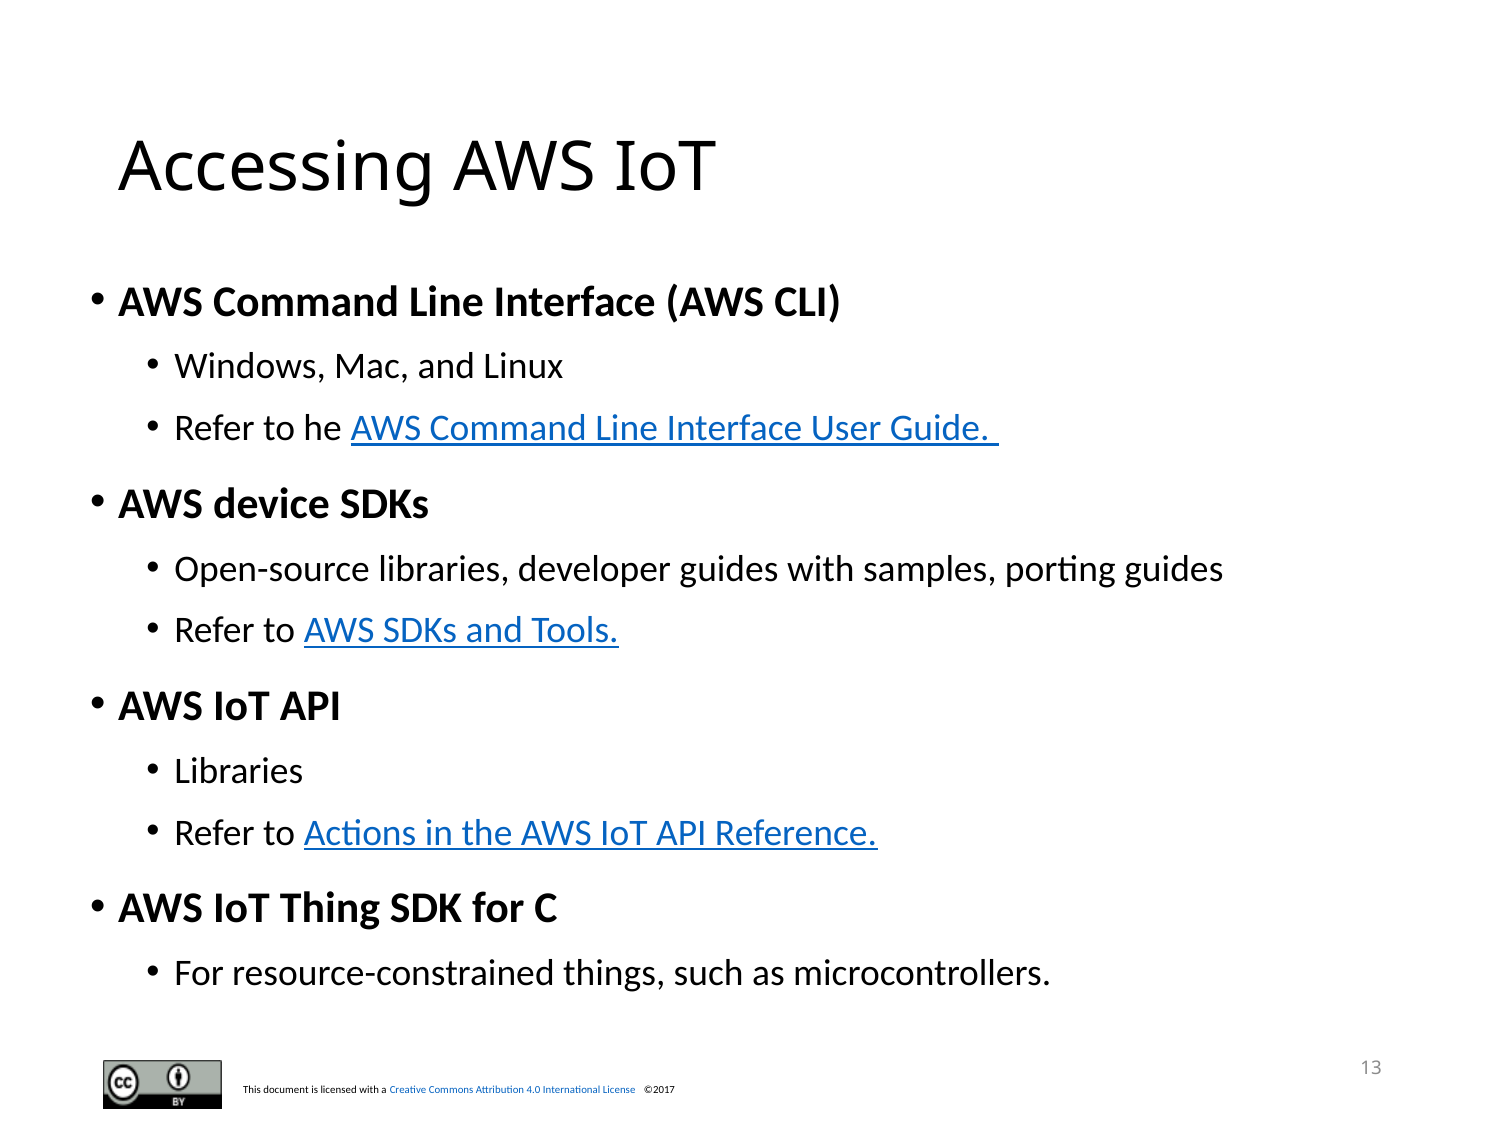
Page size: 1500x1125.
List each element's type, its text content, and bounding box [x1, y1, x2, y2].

title Accessing AWS IoT [103, 59, 1397, 254]
picture [103, 1060, 222, 1109]
slide_number 13 [1315, 1038, 1397, 1099]
list AWS Command Line Interface (AWS CLI) Windows, Mac, and Linux Refer to he AWS Command Line Interface User Guide. AWS device SDKs Open-source libraries, developer guides with samples, porting guides Refer to AWS SDKs and Tools. AWS IoT API Libraries Refer to Actions in the AWS IoT API Reference. AWS IoT Thing SDK for C For resource-constrained things, such as microcontrollers. [75, 254, 1425, 1032]
